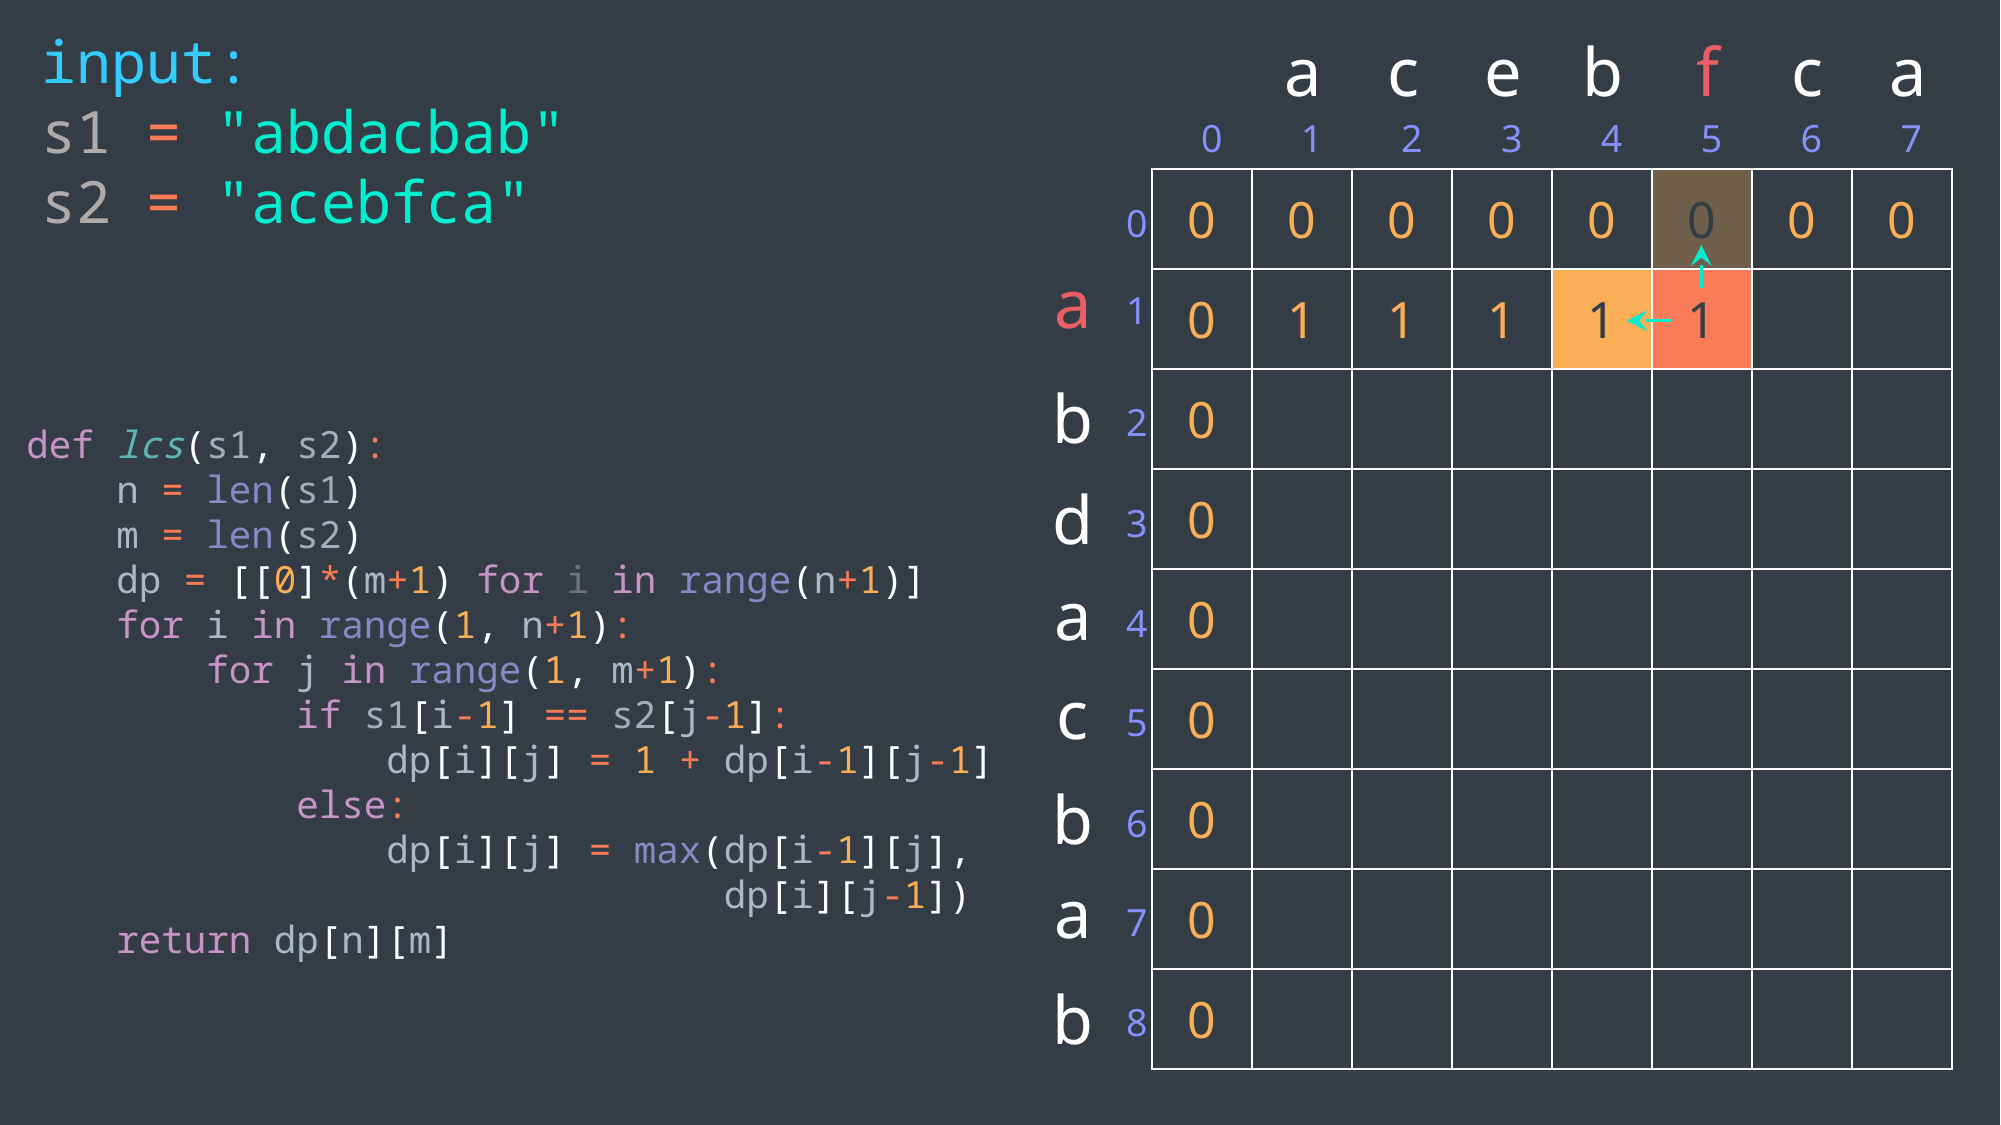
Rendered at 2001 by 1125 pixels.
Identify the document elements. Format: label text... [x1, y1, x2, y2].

text_box [1452, 568, 1551, 668]
text_box [1751, 268, 1851, 368]
text_box 0 [1252, 168, 1352, 268]
text_box [1452, 668, 1551, 768]
text_box [1352, 568, 1452, 668]
text_box 8 [1115, 991, 1151, 1052]
text_box [1651, 868, 1751, 968]
text_box [1751, 868, 1851, 968]
text_box [1851, 668, 1952, 768]
text_box [1352, 468, 1452, 568]
text_box [1551, 468, 1651, 568]
text_box 2 [1386, 118, 1426, 168]
text_box f [1666, 22, 1750, 118]
text_box b [1031, 770, 1115, 864]
text_box [1252, 468, 1352, 568]
text_box [1551, 968, 1651, 1069]
text_box [1751, 368, 1851, 468]
text_box [1651, 668, 1751, 768]
text_box 5 [1115, 691, 1151, 751]
text_box [1851, 368, 1952, 468]
text_box c [1361, 22, 1445, 118]
text_box [1851, 968, 1952, 1069]
text_box 0 [1352, 168, 1452, 268]
text_box [1551, 368, 1651, 468]
text_box [1252, 668, 1352, 768]
text_box 0 [1651, 168, 1751, 268]
text_box [1751, 668, 1851, 768]
text_box e [1461, 22, 1545, 118]
text_box [1352, 768, 1452, 868]
text_box b [1561, 22, 1645, 118]
text_box 6 [1785, 118, 1825, 168]
text_box [1651, 468, 1751, 568]
text_box [1352, 868, 1452, 968]
text_box [1651, 568, 1751, 668]
text_box 0 [1452, 168, 1551, 268]
text_box 0 [1152, 268, 1252, 368]
text_box [1651, 768, 1751, 868]
text_box a [1031, 864, 1115, 960]
text_box [1252, 568, 1352, 668]
text_box [1751, 768, 1851, 868]
text_box [1352, 668, 1452, 768]
text_box 0 [1751, 168, 1851, 268]
text_box 0 [1152, 768, 1252, 868]
text_box a [1031, 254, 1115, 350]
text_box 0 [1111, 192, 1151, 253]
text_box 0 [1152, 668, 1252, 768]
text_box 1 [1651, 268, 1751, 368]
text_box [1452, 868, 1551, 968]
text_box [1452, 368, 1551, 468]
text_box [1851, 568, 1952, 668]
text_box 1 [1286, 118, 1326, 168]
text_box 1 [1252, 268, 1352, 368]
text_box [1851, 468, 1952, 568]
text_box 6 [1115, 792, 1151, 853]
text_box [1452, 968, 1551, 1069]
text_box 1 [1551, 268, 1651, 368]
text_box 0 [1551, 168, 1651, 268]
text_box 0 [1152, 168, 1252, 268]
text_box 3 [1486, 118, 1526, 168]
text_box [1851, 768, 1952, 868]
text_box 0 [1152, 868, 1252, 968]
text_box [1551, 668, 1651, 768]
text_box 7 [1885, 118, 1925, 168]
text_box 4 [1115, 592, 1151, 653]
text_box 0 [1152, 368, 1252, 468]
text_box 4 [1586, 118, 1626, 168]
text_box [1851, 268, 1952, 368]
text_box 0 [1186, 108, 1226, 168]
text_box 3 [1115, 492, 1151, 553]
text_box [1551, 868, 1651, 968]
text_box c [1031, 665, 1115, 761]
text_box c [1766, 22, 1850, 118]
text_box 2 [1115, 391, 1151, 451]
text_box [1751, 568, 1851, 668]
text_box a [1031, 566, 1115, 662]
text_box [1252, 968, 1352, 1069]
text_box d [1031, 470, 1115, 566]
text_box [1352, 968, 1452, 1069]
text_box [1452, 768, 1551, 868]
text_box 0 [1851, 168, 1952, 268]
text_box def lcs(s1, s2): n = len(s1) m = len(s2) dp = [[0]*(m+1) for i in range(n+1)] for i in range(1, n+1): for j in range(1, m+1): if s1[i-1] == s2[j-1]: dp[i][j] = 1 + dp[i-1][j-1] else: dp[i][j] = max(dp[i-1][j], dp[i][j-1]) return dp[n][m] [11, 413, 1009, 968]
text_box 0 [1152, 968, 1252, 1069]
text_box a [1866, 22, 1950, 118]
text_box [1452, 468, 1551, 568]
text_box [1651, 968, 1751, 1069]
text_box [1551, 568, 1651, 668]
text_box [1851, 868, 1952, 968]
text_box 0 [1152, 568, 1252, 668]
text_box 1 [1452, 268, 1551, 368]
text_box input: s1 = "abdacbab" s2 = "acebfca" [26, 18, 584, 243]
text_box [1252, 368, 1352, 468]
text_box [1751, 468, 1851, 568]
text_box [1352, 368, 1452, 468]
text_box b [1031, 970, 1115, 1066]
text_box [1252, 868, 1352, 968]
text_box b [1031, 369, 1115, 465]
text_box a [1261, 22, 1345, 118]
text_box 1 [1115, 279, 1151, 340]
text_box [1551, 768, 1651, 868]
text_box [1651, 368, 1751, 468]
text_box [1751, 968, 1851, 1069]
text_box 0 [1152, 468, 1252, 568]
text_box 7 [1115, 891, 1151, 951]
text_box [1252, 768, 1352, 868]
text_box 1 [1352, 268, 1452, 368]
text_box 5 [1686, 118, 1726, 168]
